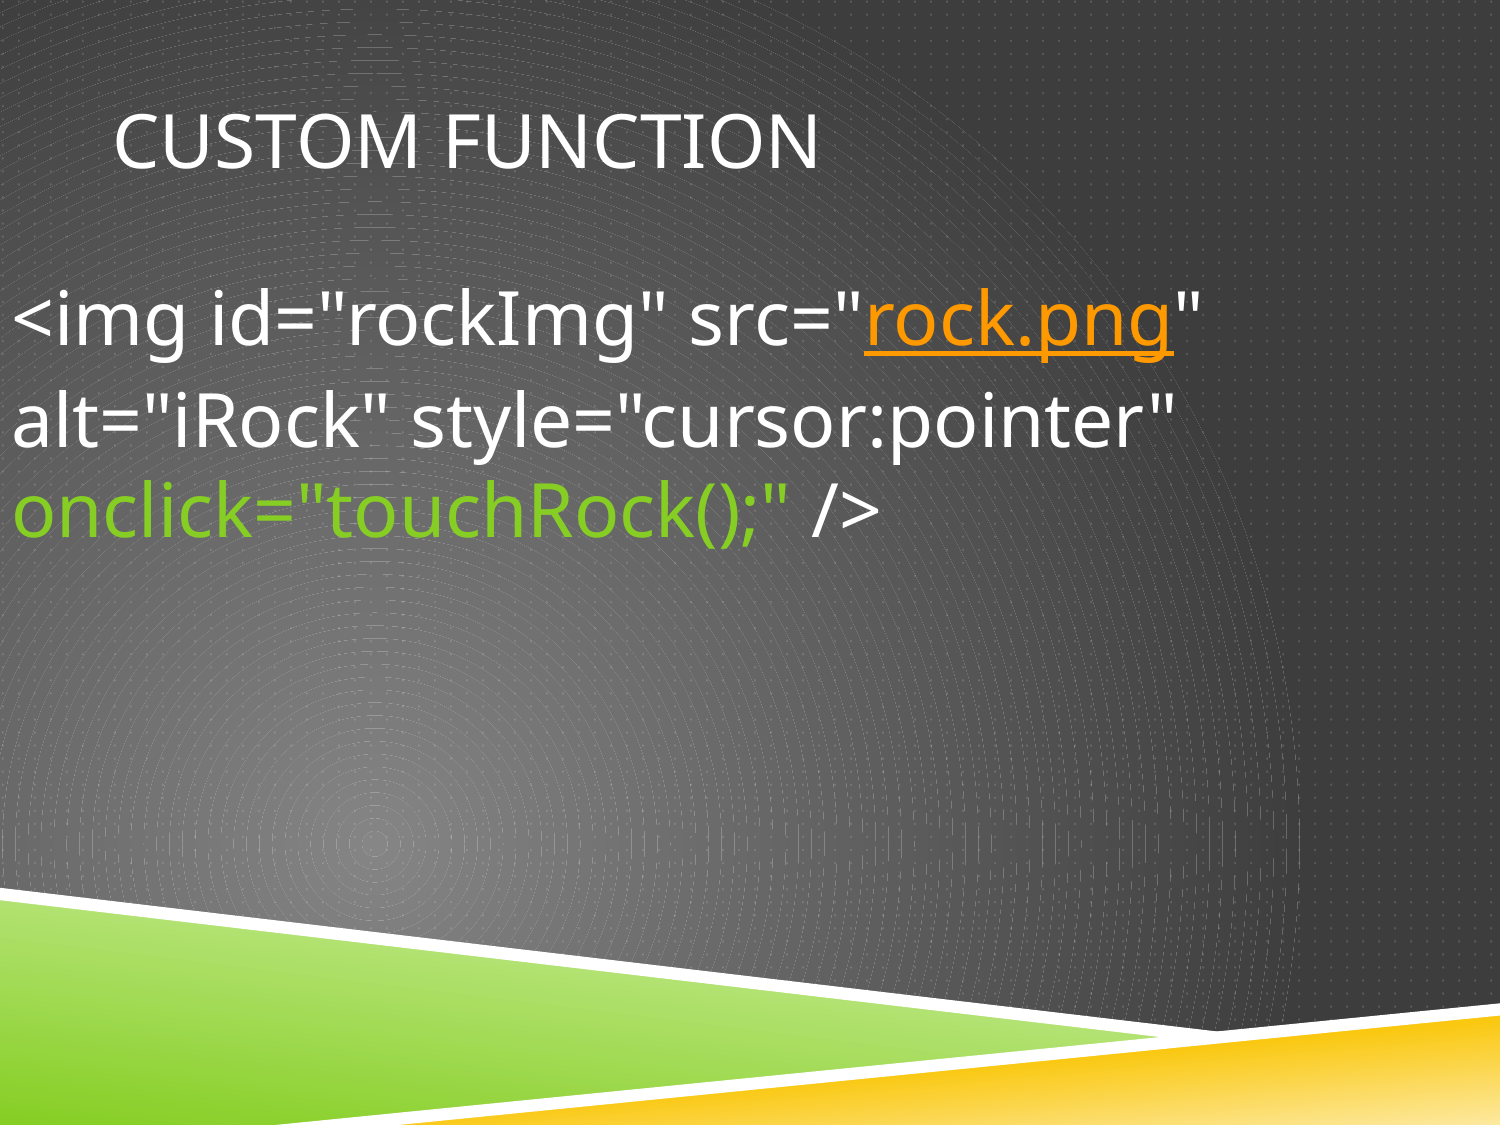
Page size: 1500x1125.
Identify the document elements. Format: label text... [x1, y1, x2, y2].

list <img id="rockImg" src="rock.png" alt="iRock" style="cursor:pointer" onclick="touchRock();" /> [0, 262, 1500, 875]
title Custom Function [112, 45, 1388, 233]
